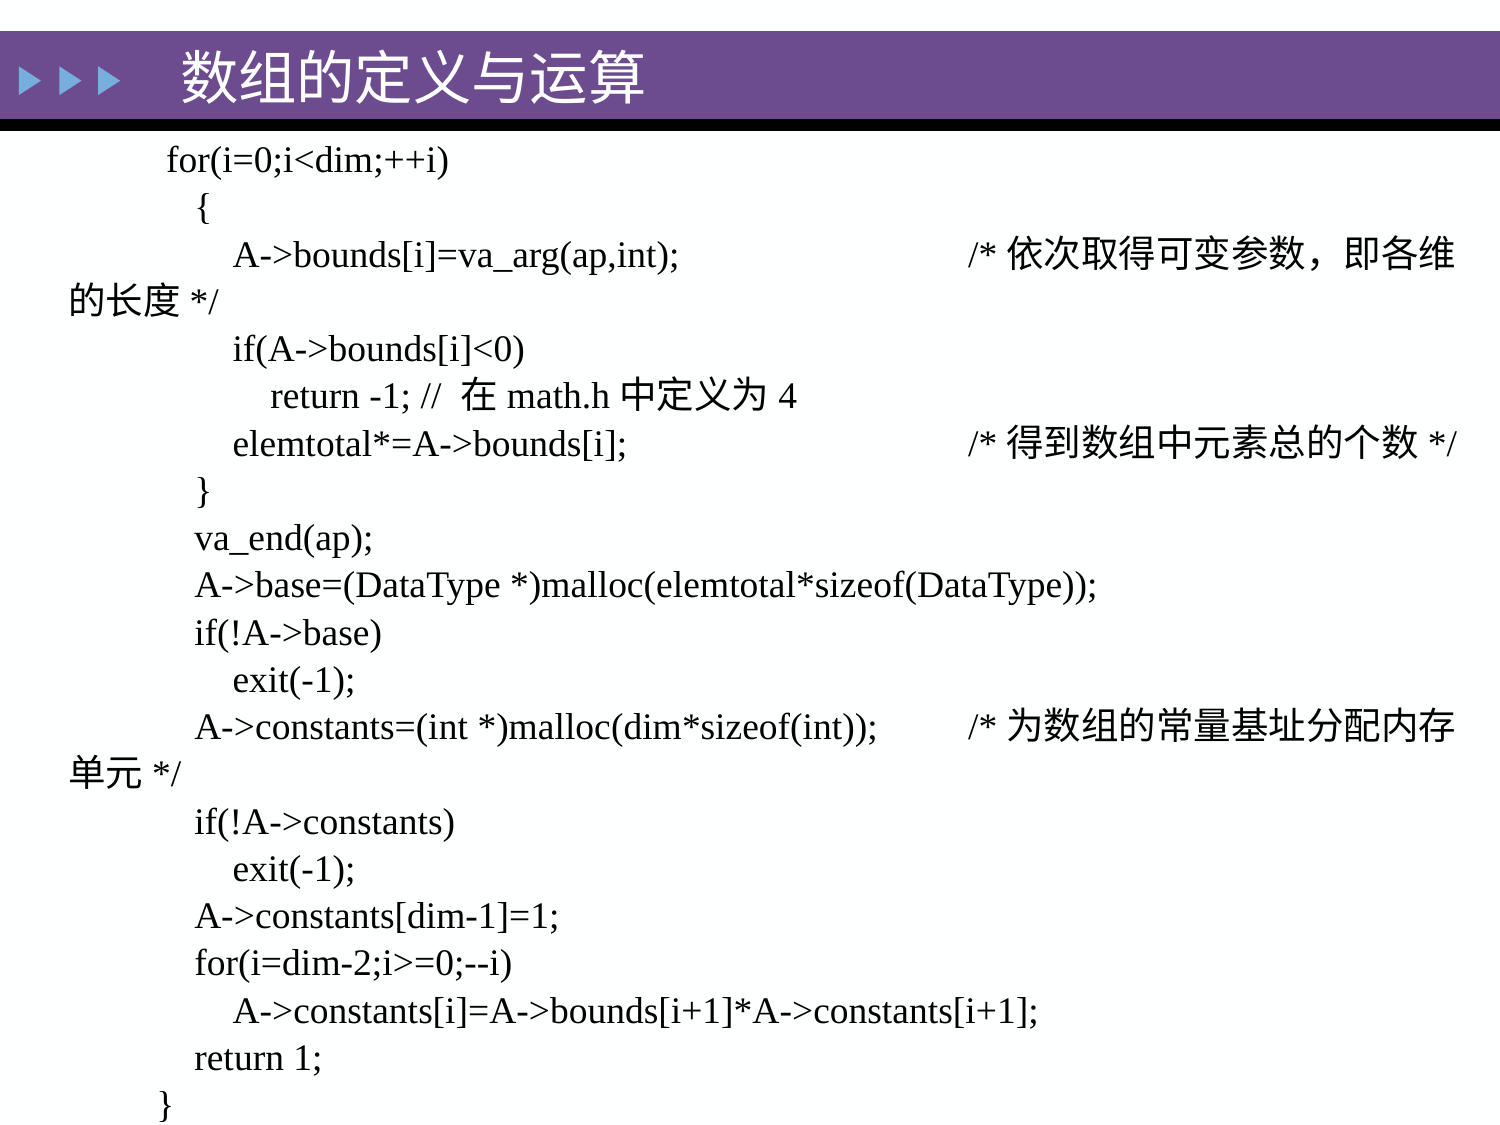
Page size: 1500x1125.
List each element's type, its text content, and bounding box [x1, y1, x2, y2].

title 数组的定义与运算 [138, 38, 1189, 114]
list for(i=0;i<dim;++i) { A->bounds[i]=va_arg(ap,int); /*依次取得可变参数，即各维的长度*/ if(A->bounds[i]<0) return -1; // 在math.h中定义为4 elemtotal*=A->bounds[i]; /*得到数组中元素总的个数*/ } va_end(ap); A->base=(DataType *)malloc(elemtotal*sizeof(DataType)); if(!A->base) exit(-1); A->constants=(int *)malloc(dim*sizeof(int)); /*为数组的常量基址分配内存单元*/ if(!A->constants) exit(-1); A->constants[dim-1]=1; for(i=dim-2;i>=0;--i) A->constants[i]=A->bounds[i+1]*A->constants[i+1]; return 1; } [53, 423, 1500, 438]
list for(i=0;i<dim;++i) { A->bounds[i]=va_arg(ap,int); /*依次取得可变参数，即各维的长度*/ if(A->bounds[i]<0) return -1; // 在math.h中定义为4 elemtotal*=A->bounds[i]; /*得到数组中元素总的个数*/ } va_end(ap); A->base=(DataType *)malloc(elemtotal*sizeof(DataType)); if(!A->base) exit(-1); A->constants=(int *)malloc(dim*sizeof(int)); /*为数组的常量基址分配内存单元*/ if(!A->constants) exit(-1); A->constants[dim-1]=1; for(i=dim-2;i>=0;--i) A->constants[i]=A->bounds[i+1]*A->constants[i+1]; return 1; } [53, 439, 1500, 1071]
list for(i=0;i<dim;++i) { A->bounds[i]=va_arg(ap,int); /*依次取得可变参数，即各维的长度*/ if(A->bounds[i]<0) return -1; // 在math.h中定义为4 elemtotal*=A->bounds[i]; /*得到数组中元素总的个数*/ } va_end(ap); A->base=(DataType *)malloc(elemtotal*sizeof(DataType)); if(!A->base) exit(-1); A->constants=(int *)malloc(dim*sizeof(int)); /*为数组的常量基址分配内存单元*/ if(!A->constants) exit(-1); A->constants[dim-1]=1; for(i=dim-2;i>=0;--i) A->constants[i]=A->bounds[i+1]*A->constants[i+1]; return 1; } [53, 125, 1500, 422]
